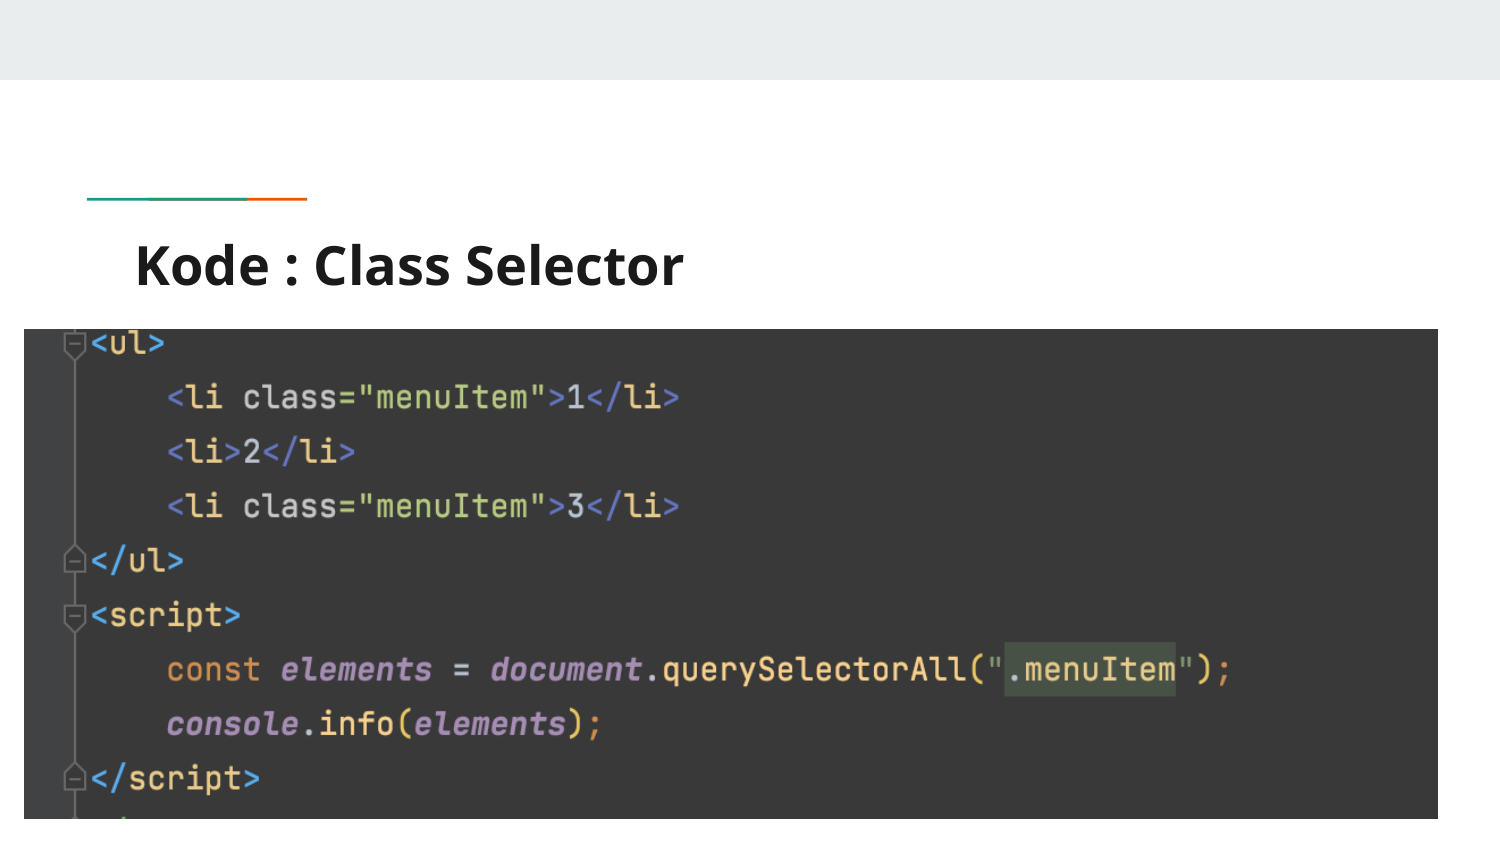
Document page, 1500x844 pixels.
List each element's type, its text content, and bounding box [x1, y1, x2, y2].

title Kode : Class Selector [119, 216, 1381, 305]
picture [24, 328, 1438, 819]
